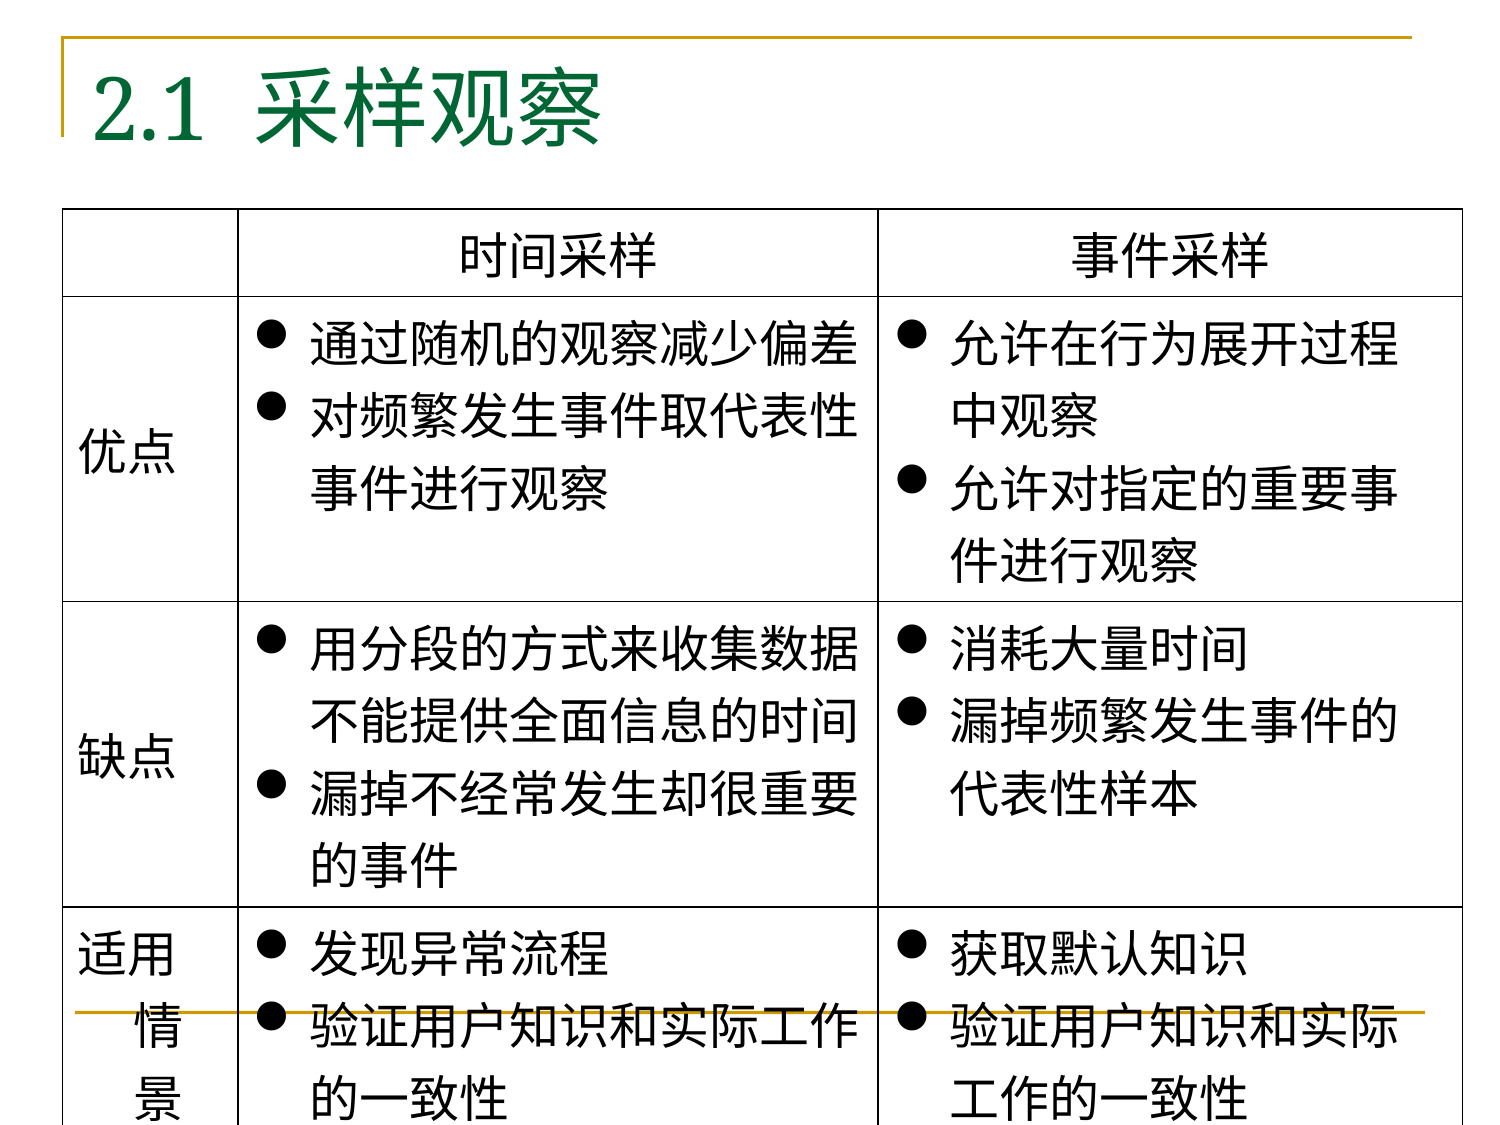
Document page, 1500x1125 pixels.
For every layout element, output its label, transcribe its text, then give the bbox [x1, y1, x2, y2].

table_cell 消耗大量时间 漏掉频繁发生事件的代表性样本 [879, 602, 1462, 906]
table_cell 优点 [63, 297, 237, 601]
table_header 事件采样 [879, 210, 1462, 296]
table_header 时间采样 [239, 210, 877, 296]
table_cell 发现异常流程 验证用户知识和实际工作的一致性 [239, 908, 877, 1125]
table_cell 缺点 [63, 602, 237, 906]
title 2.1 采样观察 [75, 45, 1425, 208]
table_header [63, 210, 237, 296]
table_cell 获取默认知识 验证用户知识和实际工作的一致性 [879, 908, 1462, 1125]
table_cell 用分段的方式来收集数据不能提供全面信息的时间 漏掉不经常发生却很重要的事件 [239, 602, 877, 906]
table_cell 允许在行为展开过程中观察 允许对指定的重要事件进行观察 [879, 297, 1462, 601]
table_cell 适用情景 [63, 908, 237, 1125]
table_cell 通过随机的观察减少偏差 对频繁发生事件取代表性事件进行观察 [239, 297, 877, 601]
